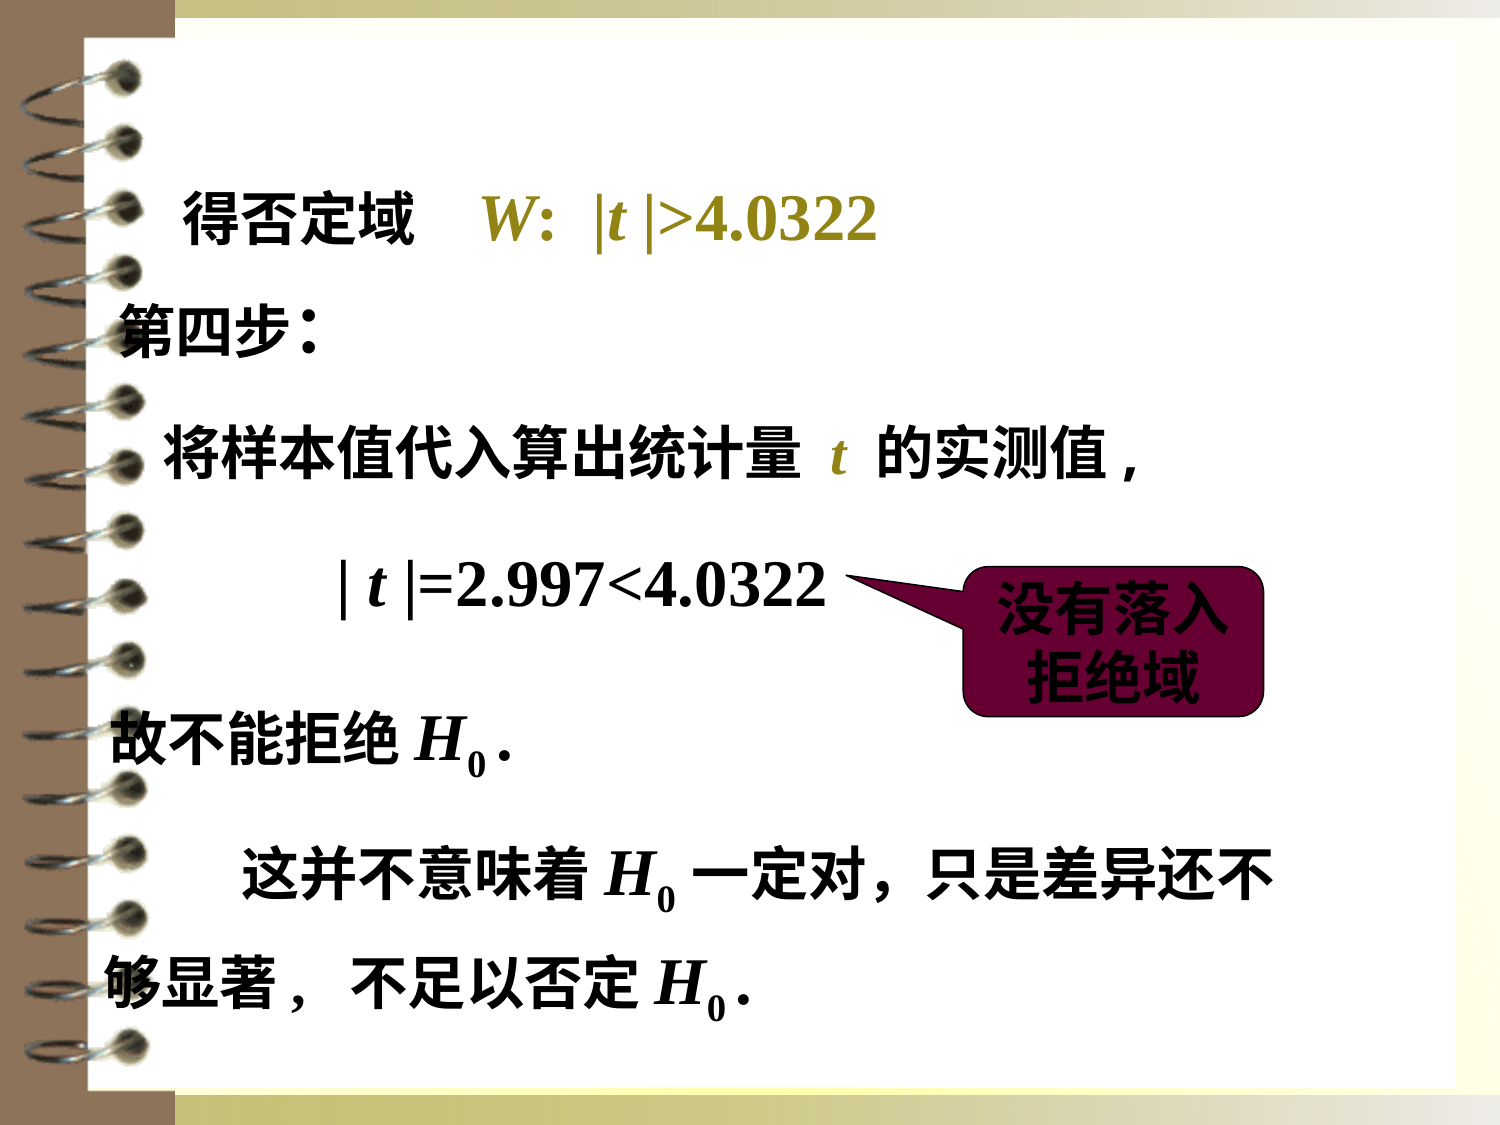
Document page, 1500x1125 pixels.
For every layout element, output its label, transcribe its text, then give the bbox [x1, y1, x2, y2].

text_box 故不能拒绝H0 . [94, 686, 528, 792]
picture [0, 0, 175, 1125]
text_box 没有落入 拒绝域 [845, 566, 1264, 717]
text_box 这并不意味着H0一定对，只是差异还不够显著, 不足以否定H0 . [88, 803, 1301, 1037]
text_box 第四步： [102, 279, 374, 374]
text_box | t |=2.997<4.0322 [321, 531, 844, 627]
text_box 将样本值代入算出统计量 t 的实测值, [147, 409, 1154, 494]
text_box 得否定域 W: |t |>4.0322 [167, 166, 895, 262]
